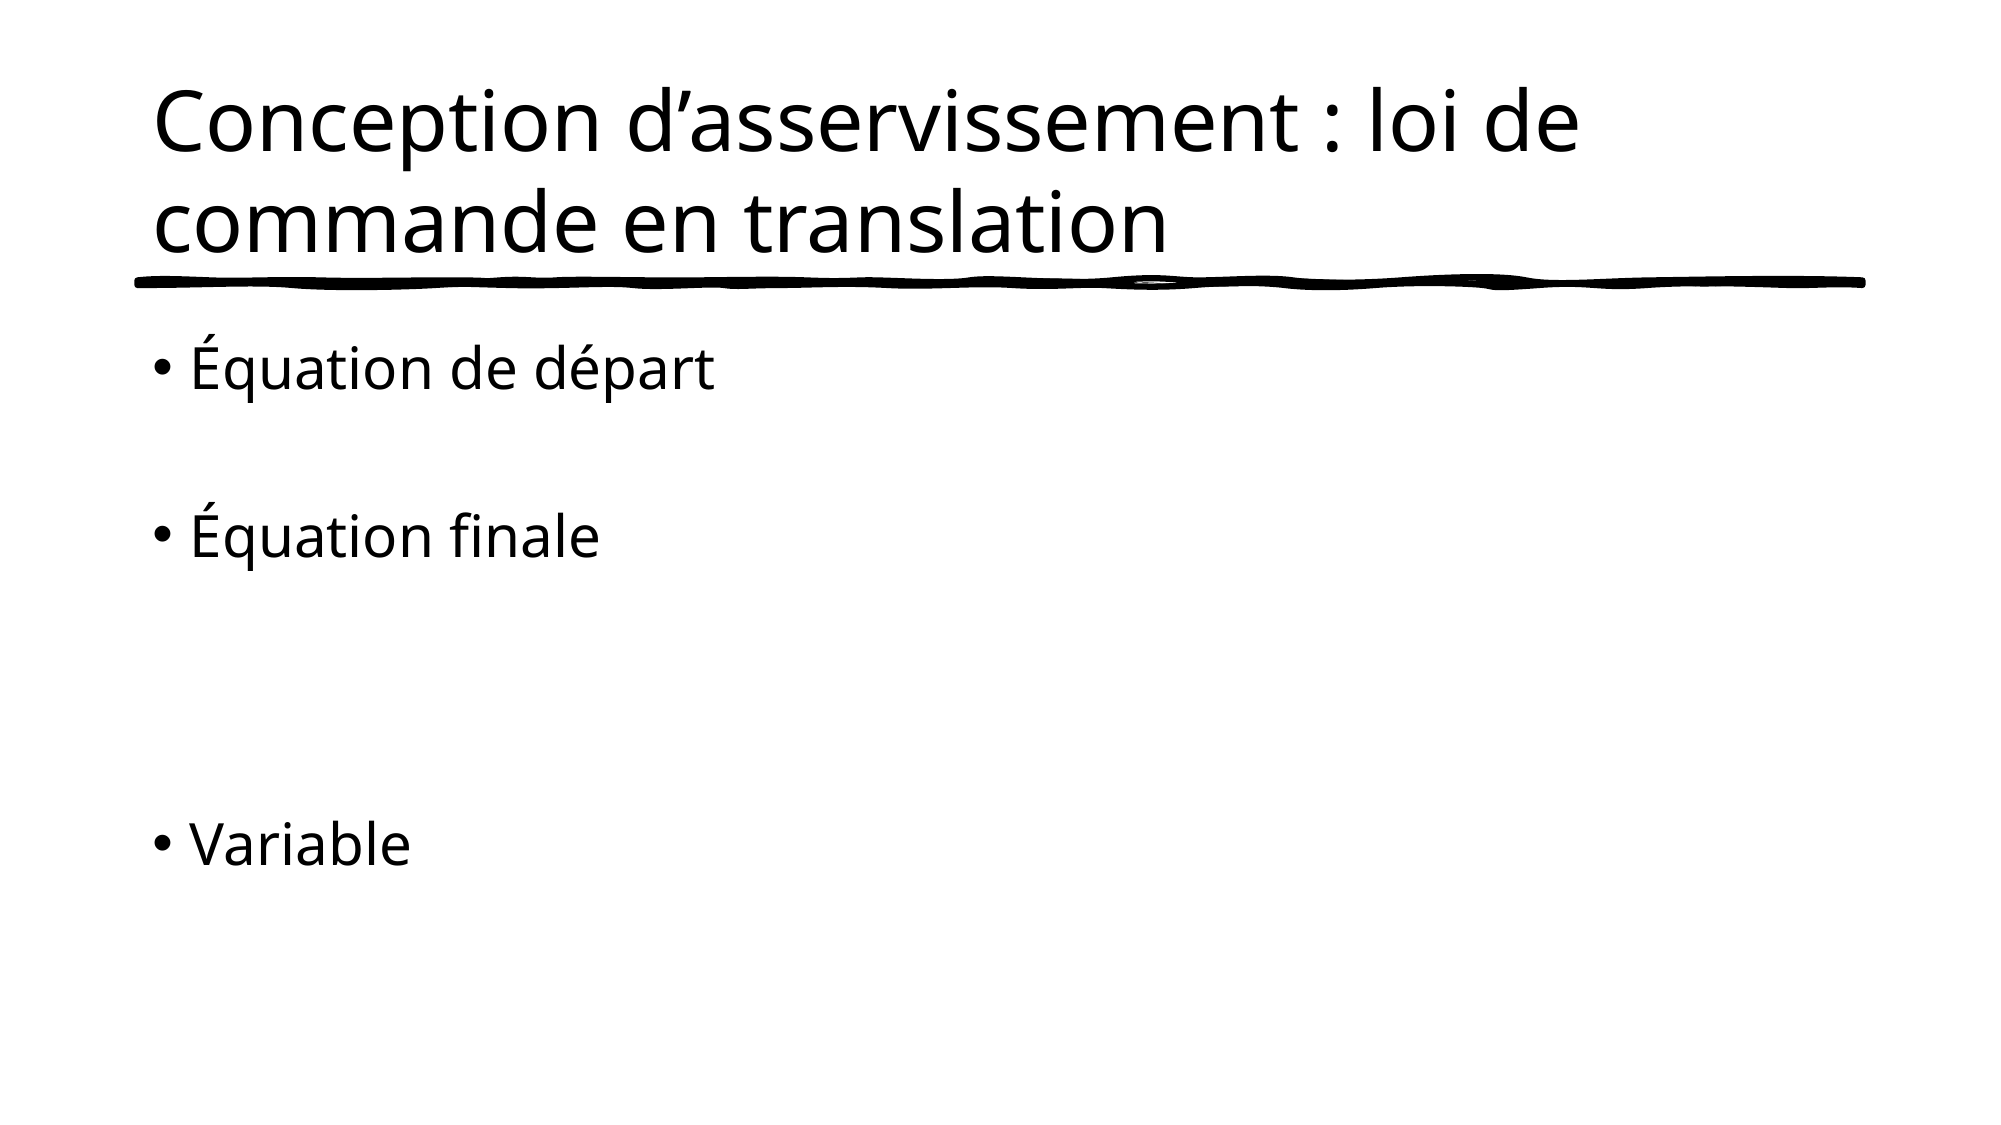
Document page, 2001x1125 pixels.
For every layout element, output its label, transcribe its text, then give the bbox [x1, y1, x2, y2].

title Conception d’asservissement : loi de commande en translation [137, 59, 1863, 278]
